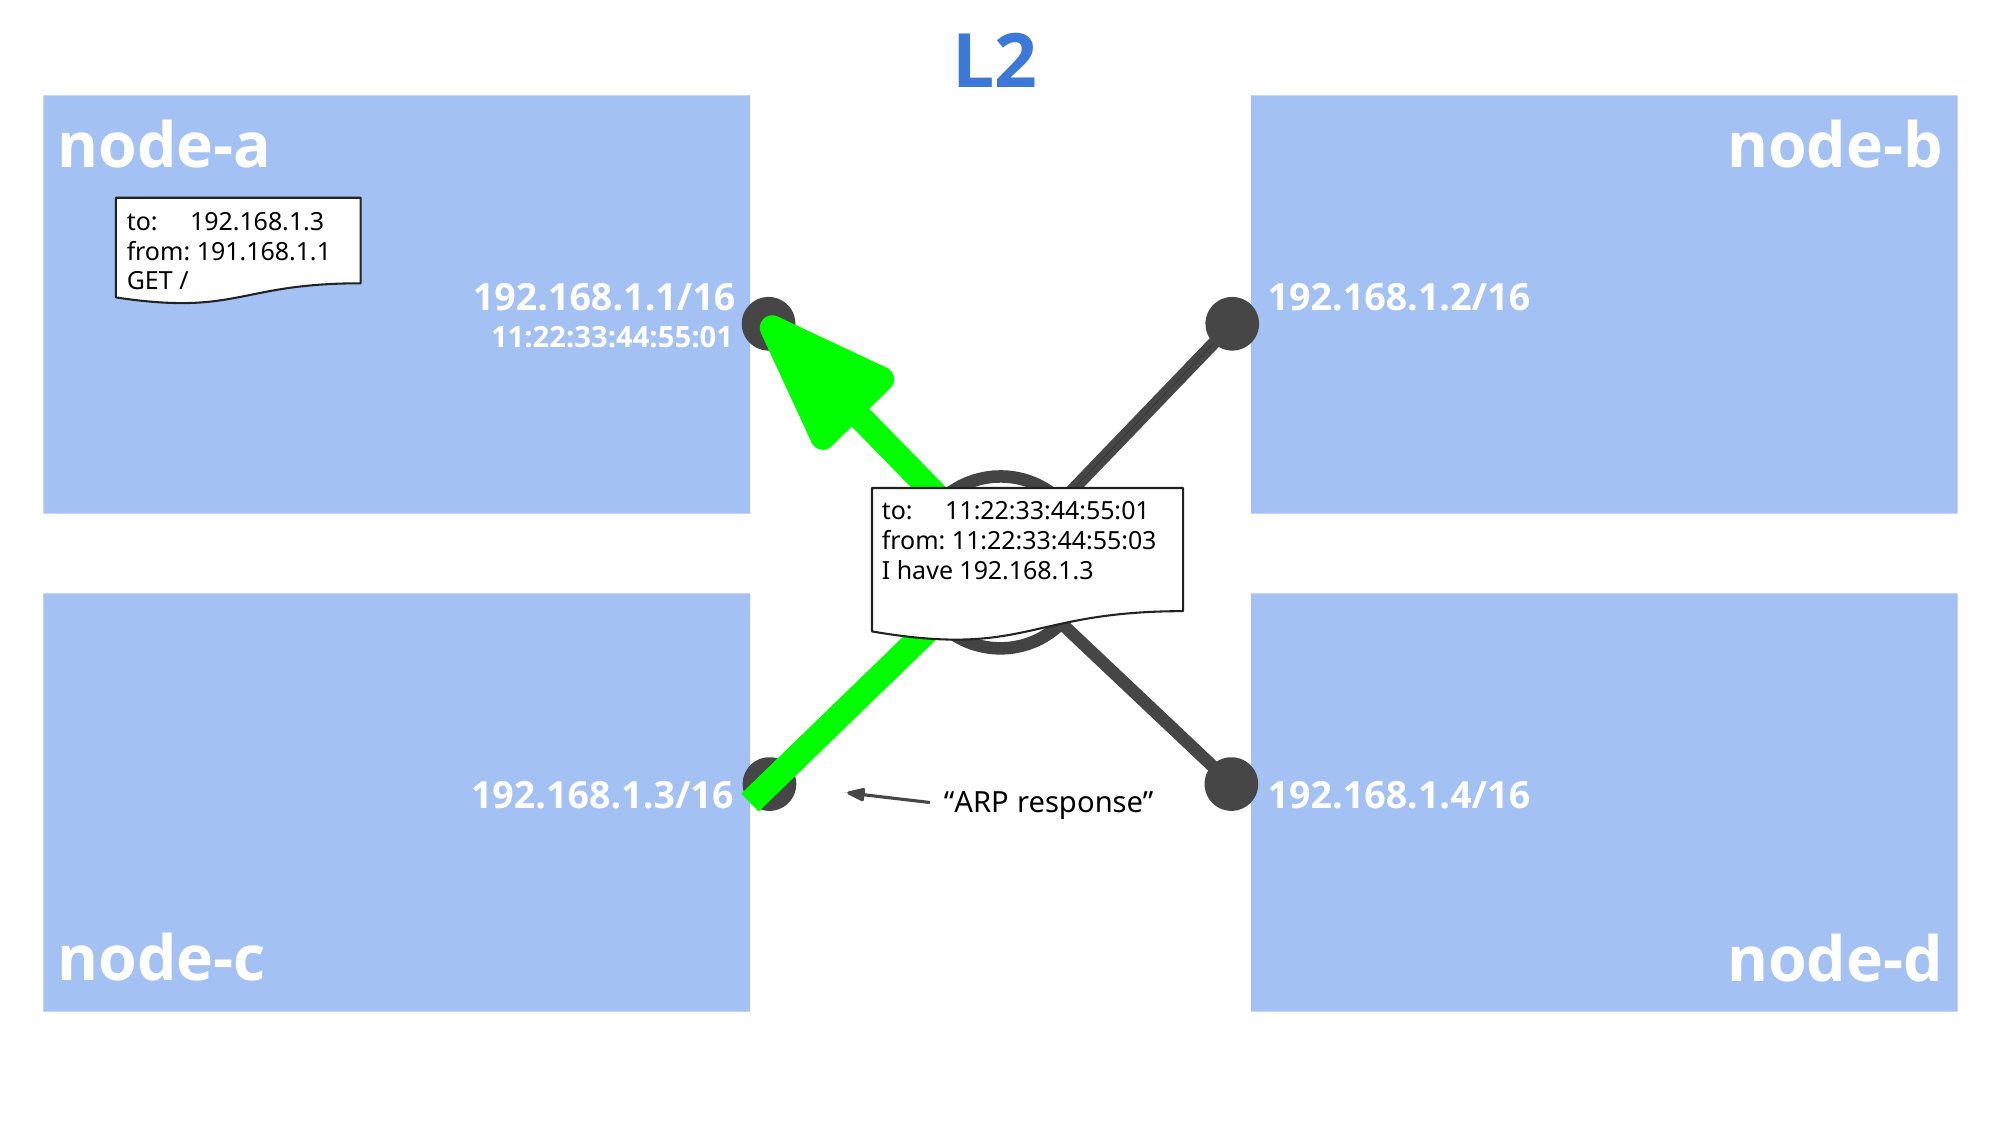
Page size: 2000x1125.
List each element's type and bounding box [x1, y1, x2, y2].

text_box [43, 95, 928, 514]
text_box [1076, 95, 1958, 514]
text_box [43, 487, 1958, 1012]
text_box [950, 24, 1050, 104]
text_box [844, 770, 1177, 834]
text_box [960, 476, 1040, 486]
